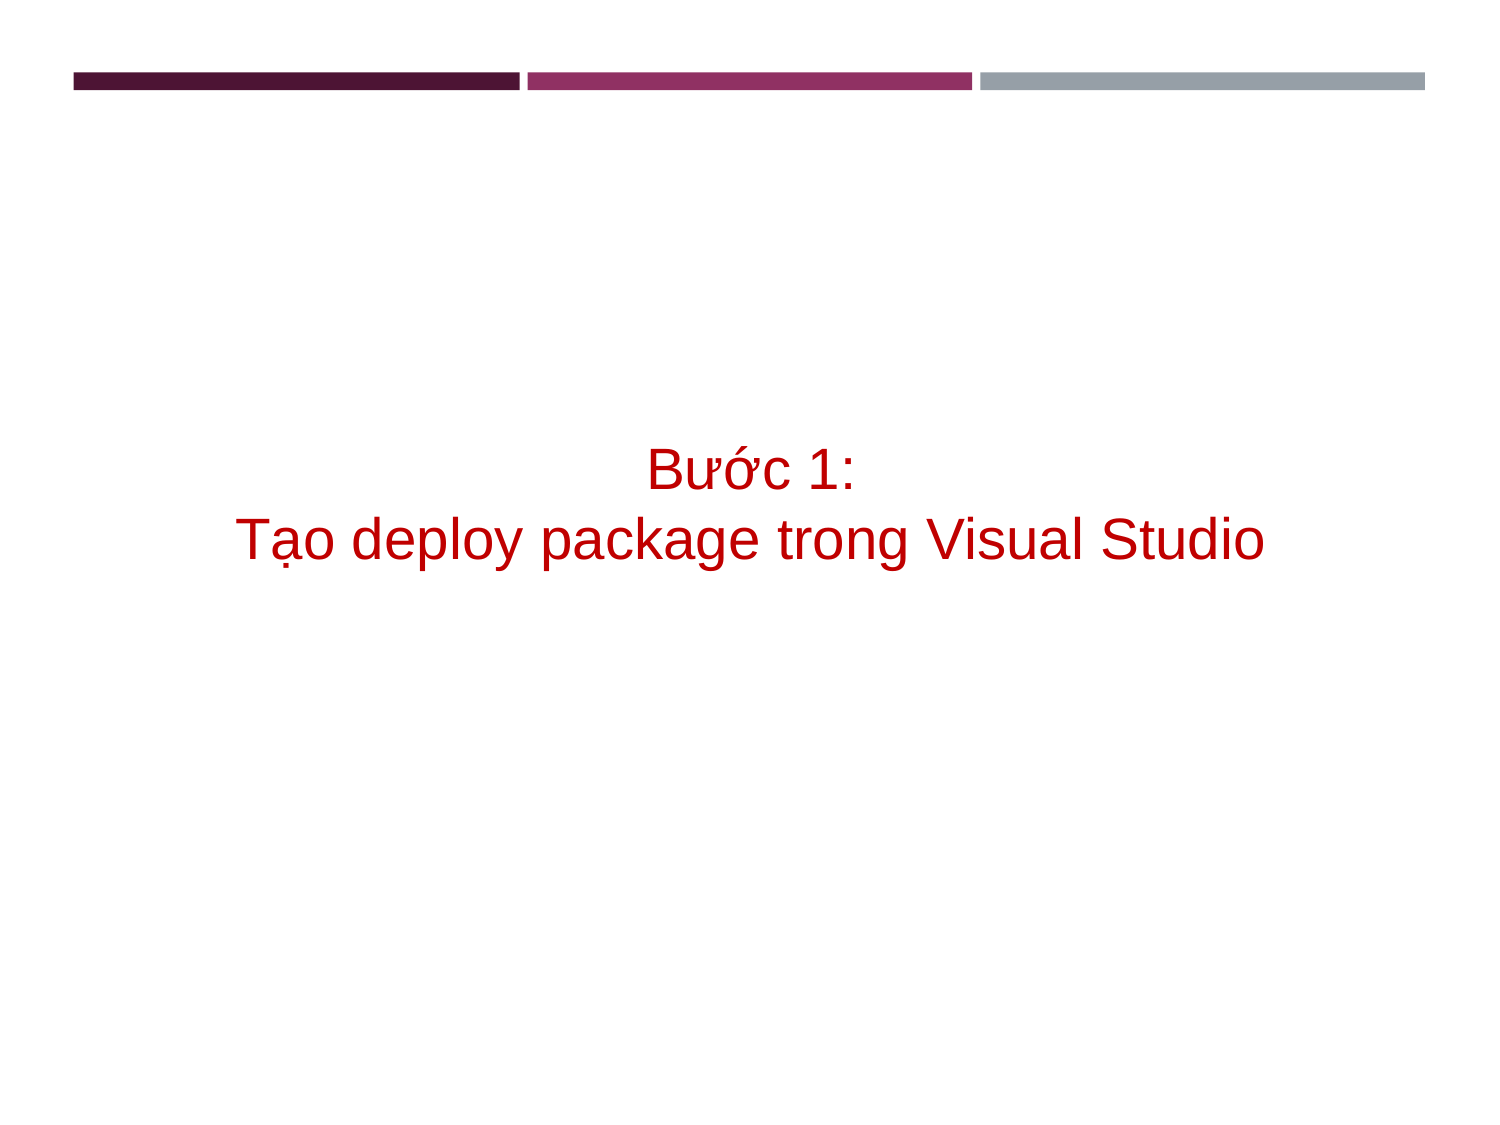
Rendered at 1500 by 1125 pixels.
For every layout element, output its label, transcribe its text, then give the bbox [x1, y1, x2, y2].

text_box Bước 1: Tạo deploy package trong Visual Studio [107, 423, 1395, 581]
